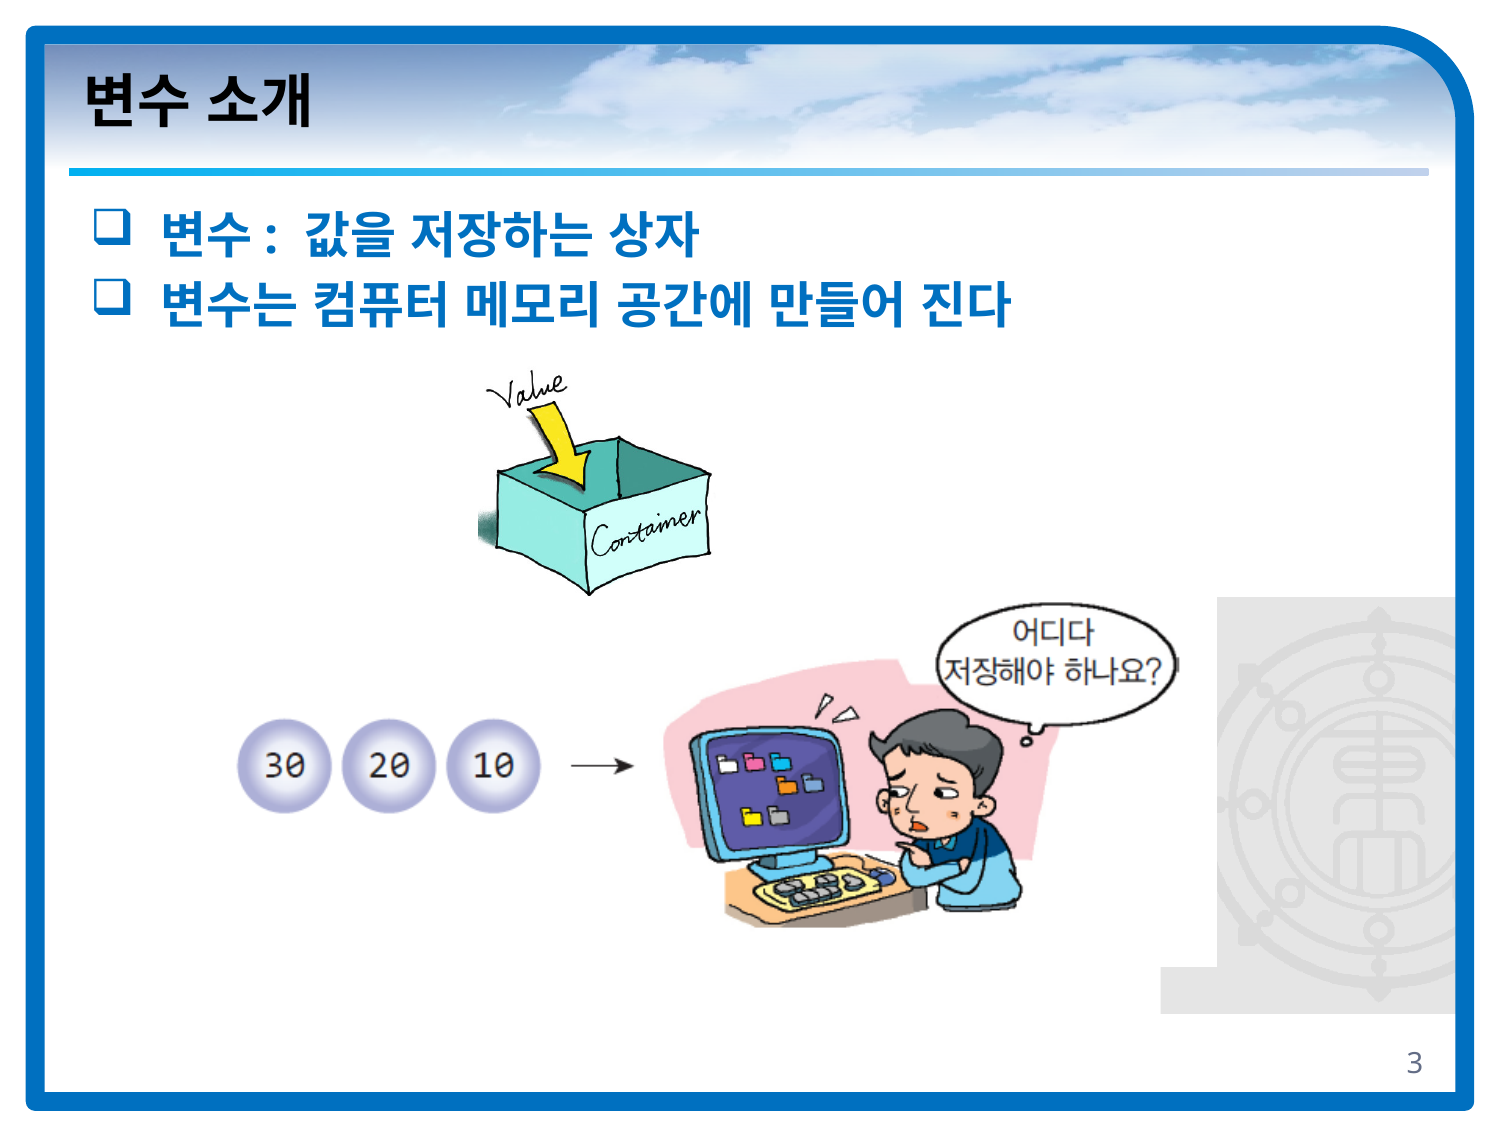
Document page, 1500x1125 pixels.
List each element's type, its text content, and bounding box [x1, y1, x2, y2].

picture [214, 361, 1217, 968]
list 변수: 값을 저장하는 상자 변수는 컴퓨터 메모리 공간에 만들어 진다 [75, 195, 1425, 1083]
title 변수 소개 [68, 35, 1419, 163]
slide_number 3 [1344, 1029, 1487, 1100]
